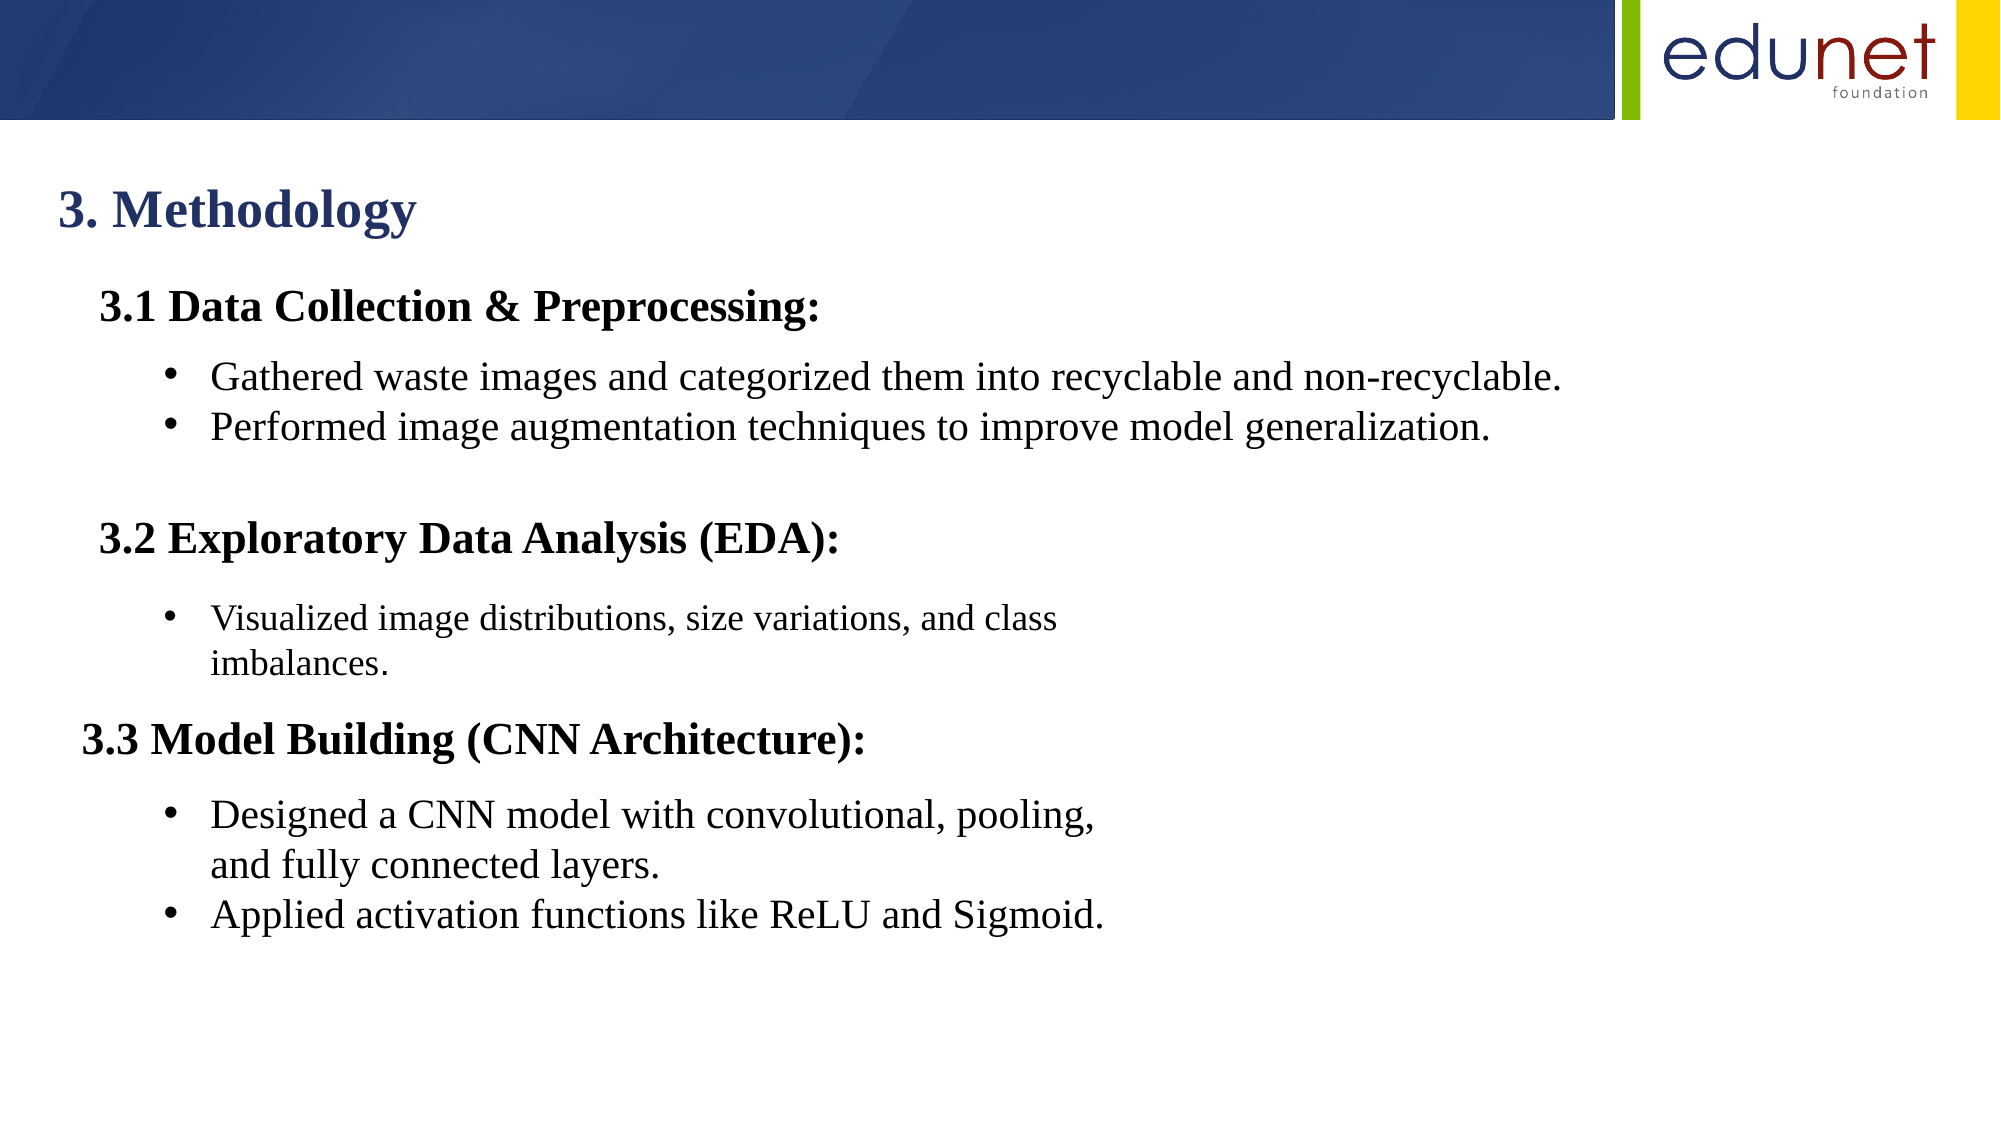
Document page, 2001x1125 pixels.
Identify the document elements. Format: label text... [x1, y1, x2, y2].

text_box Gathered waste images and categorized them into recyclable and non-recyclable. Performed image augmentation techniques to improve model generalization. [148, 271, 1602, 507]
text_box 3. Methodology [43, 166, 1045, 247]
text_box 3.3 Model Building (CNN Architecture): [66, 701, 1068, 772]
text_box 3.2 Exploratory Data Analysis (EDA): [84, 500, 1086, 570]
text_box Designed a CNN model with convolutional, pooling, and fully connected layers. Applied activation functions like ReLU and Sigmoid. [148, 709, 1150, 995]
text_box Visualized image distributions, size variations, and class imbalances. [148, 535, 1150, 691]
picture [1652, 12, 1948, 108]
text_box 3.1 Data Collection & Preprocessing: [84, 267, 1739, 338]
